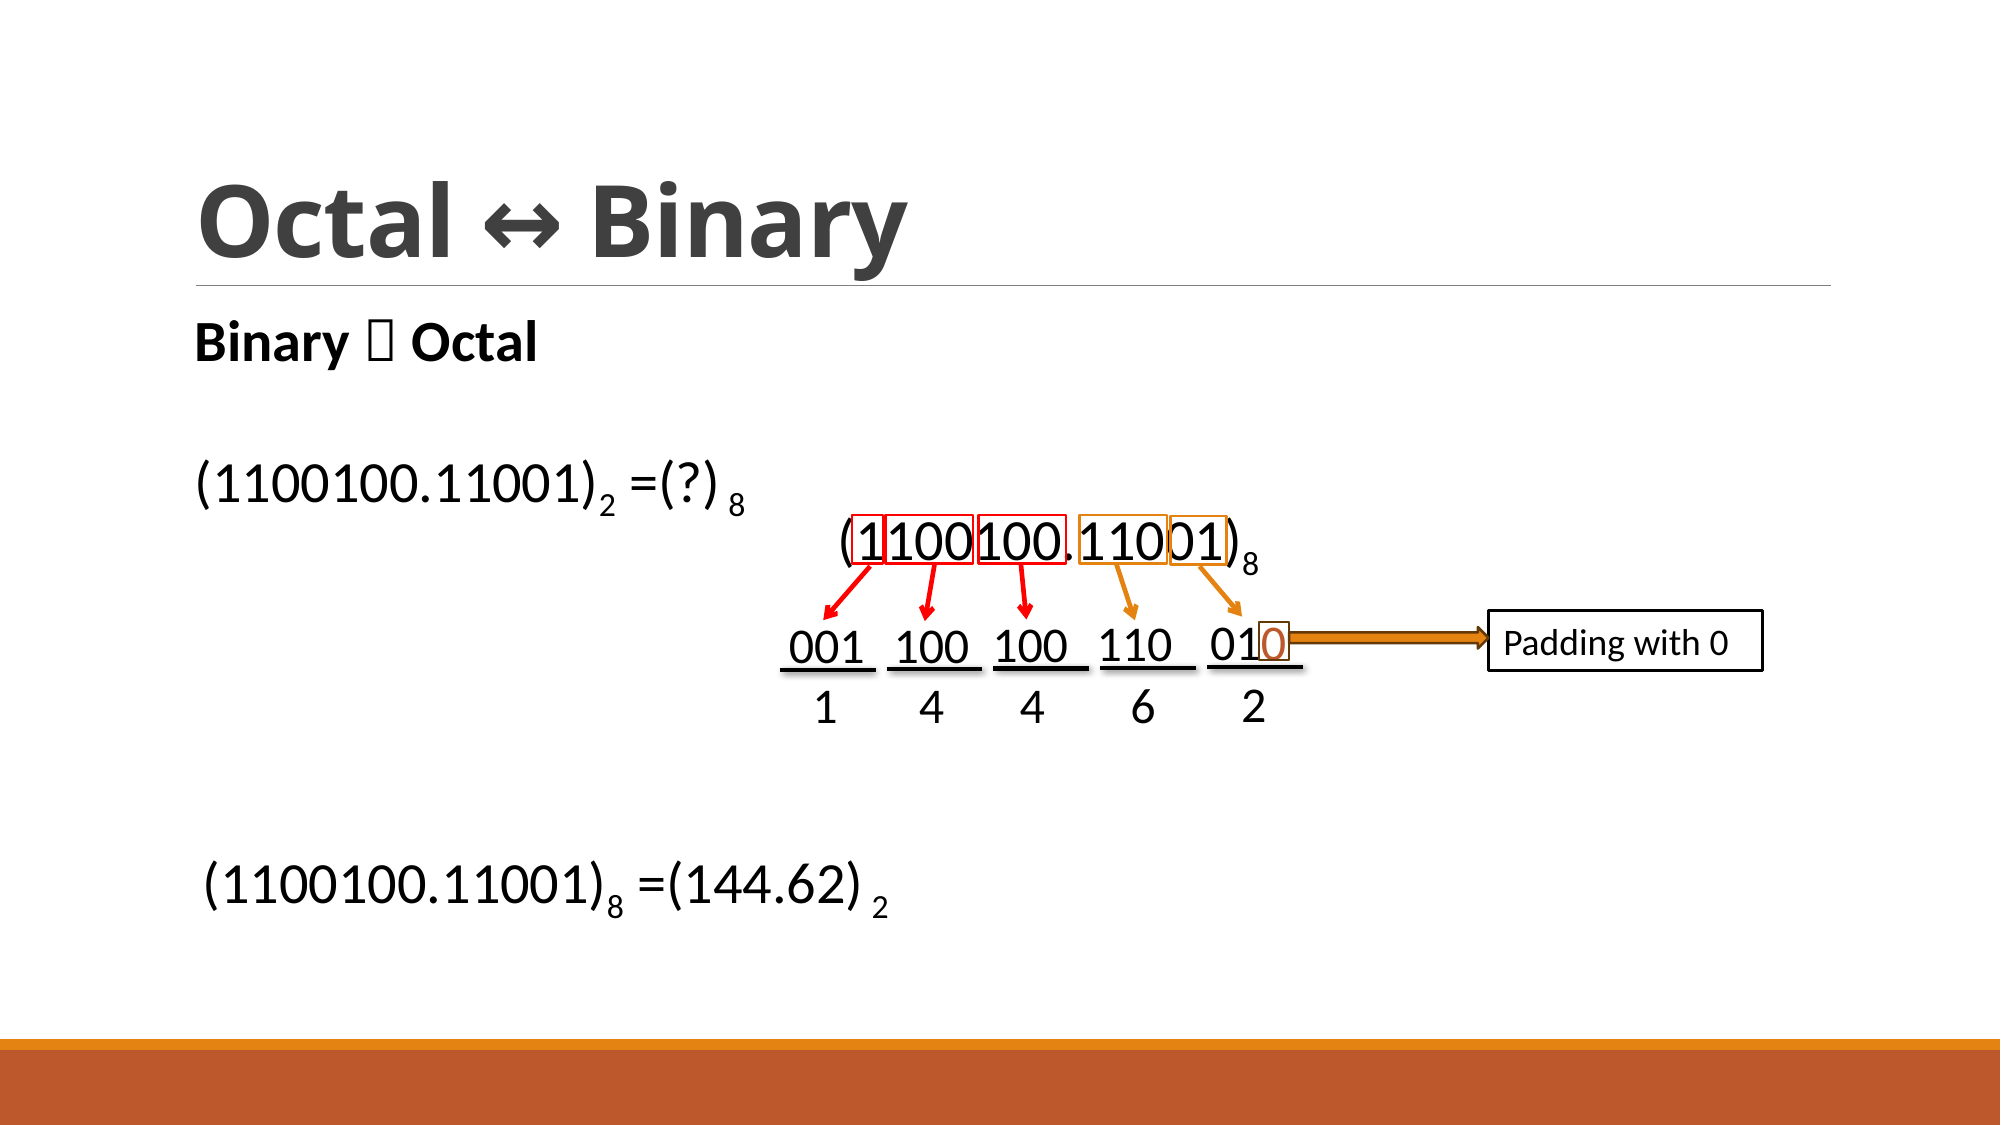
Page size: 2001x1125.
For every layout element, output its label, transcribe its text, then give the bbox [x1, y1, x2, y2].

text_box [1169, 515, 1228, 566]
text_box 110 [1081, 604, 1195, 669]
text_box 100 [977, 674, 1004, 680]
text_box [1287, 625, 1490, 650]
text_box (1100100.11001)8 [823, 494, 1342, 590]
text_box 100 [880, 605, 977, 665]
title Octal ↔ Binary [180, 47, 1830, 285]
text_box 4 [1004, 678, 1056, 742]
text_box Padding with 0 [1488, 610, 1763, 671]
text_box 010 [1197, 673, 1212, 678]
text_box 001 [774, 606, 888, 682]
text_box 010 [1195, 603, 1309, 669]
text_box 6 [1115, 676, 1167, 742]
text_box [1258, 621, 1290, 661]
text_box [851, 514, 884, 565]
text_box 100 [977, 605, 1091, 669]
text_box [1020, 564, 1027, 621]
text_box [924, 564, 935, 622]
text_box [884, 514, 974, 565]
text_box (1100100.11001)2 =(?) 8 [180, 436, 782, 531]
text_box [1115, 562, 1136, 621]
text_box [822, 565, 871, 621]
text_box 1 [797, 680, 849, 742]
text_box 4 [904, 677, 955, 742]
text_box (1100100.11001)8 =(144.62) 2 [187, 837, 1174, 933]
text_box [977, 514, 1067, 565]
text_box 110 [1091, 673, 1115, 679]
text_box [1078, 514, 1168, 565]
text_box Binary  Octal [179, 296, 600, 381]
text_box 2 [1226, 677, 1277, 740]
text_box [1199, 565, 1243, 618]
